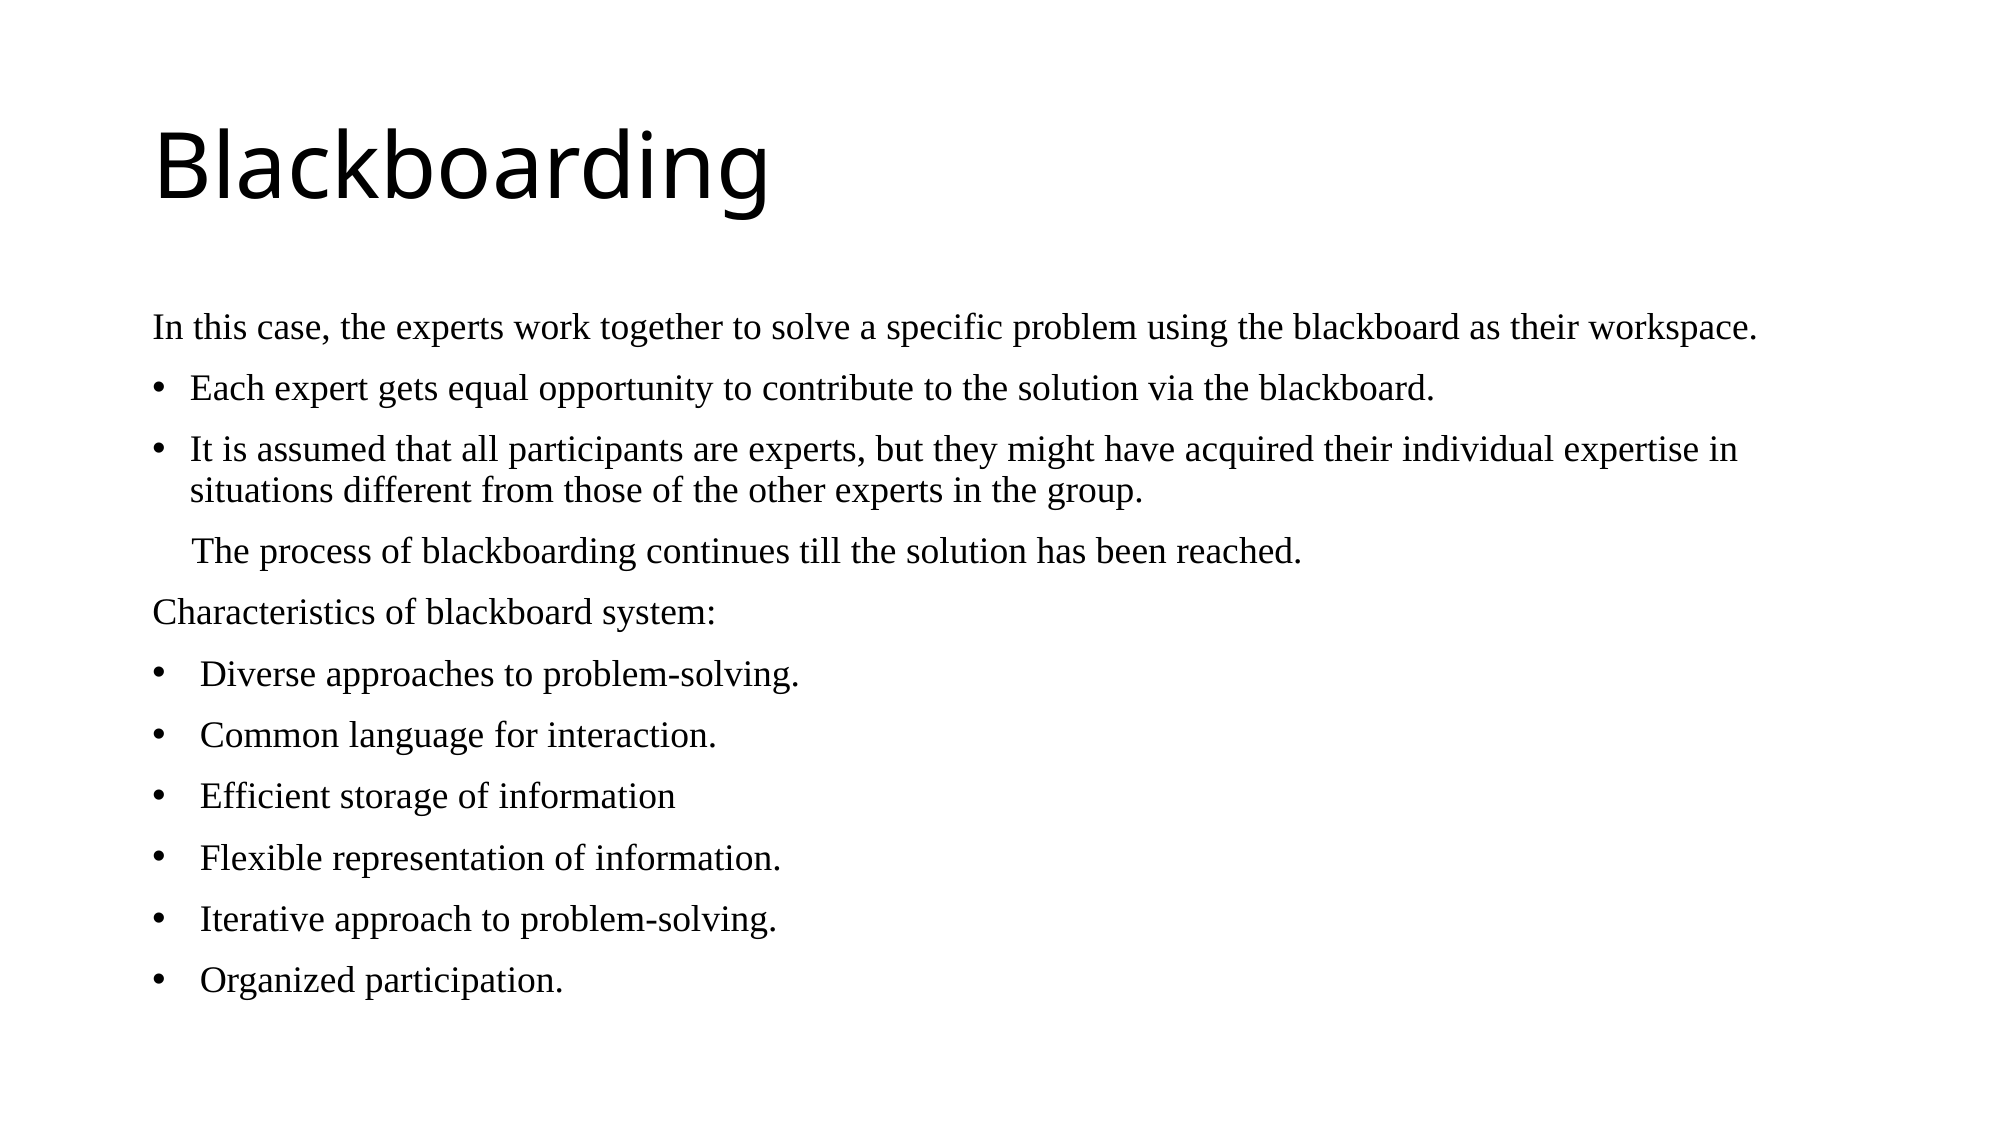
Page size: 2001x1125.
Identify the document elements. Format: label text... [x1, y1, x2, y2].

list In this case, the experts work together to solve a specific problem using the blackboard as their workspace. Each expert gets equal opportunity to contribute to the solution via the blackboard. It is assumed that all participants are experts, but they might have acquired their individual expertise in situations different from those of the other experts in the group. The process of blackboarding continues till the solution has been reached. Characteristics of blackboard system: Diverse approaches to problem-solving. Common language for interaction. Efficient storage of information Flexible representation of information. Iterative approach to problem-solving. Organized participation. [137, 299, 1863, 1014]
title Blackboarding [137, 59, 1863, 278]
